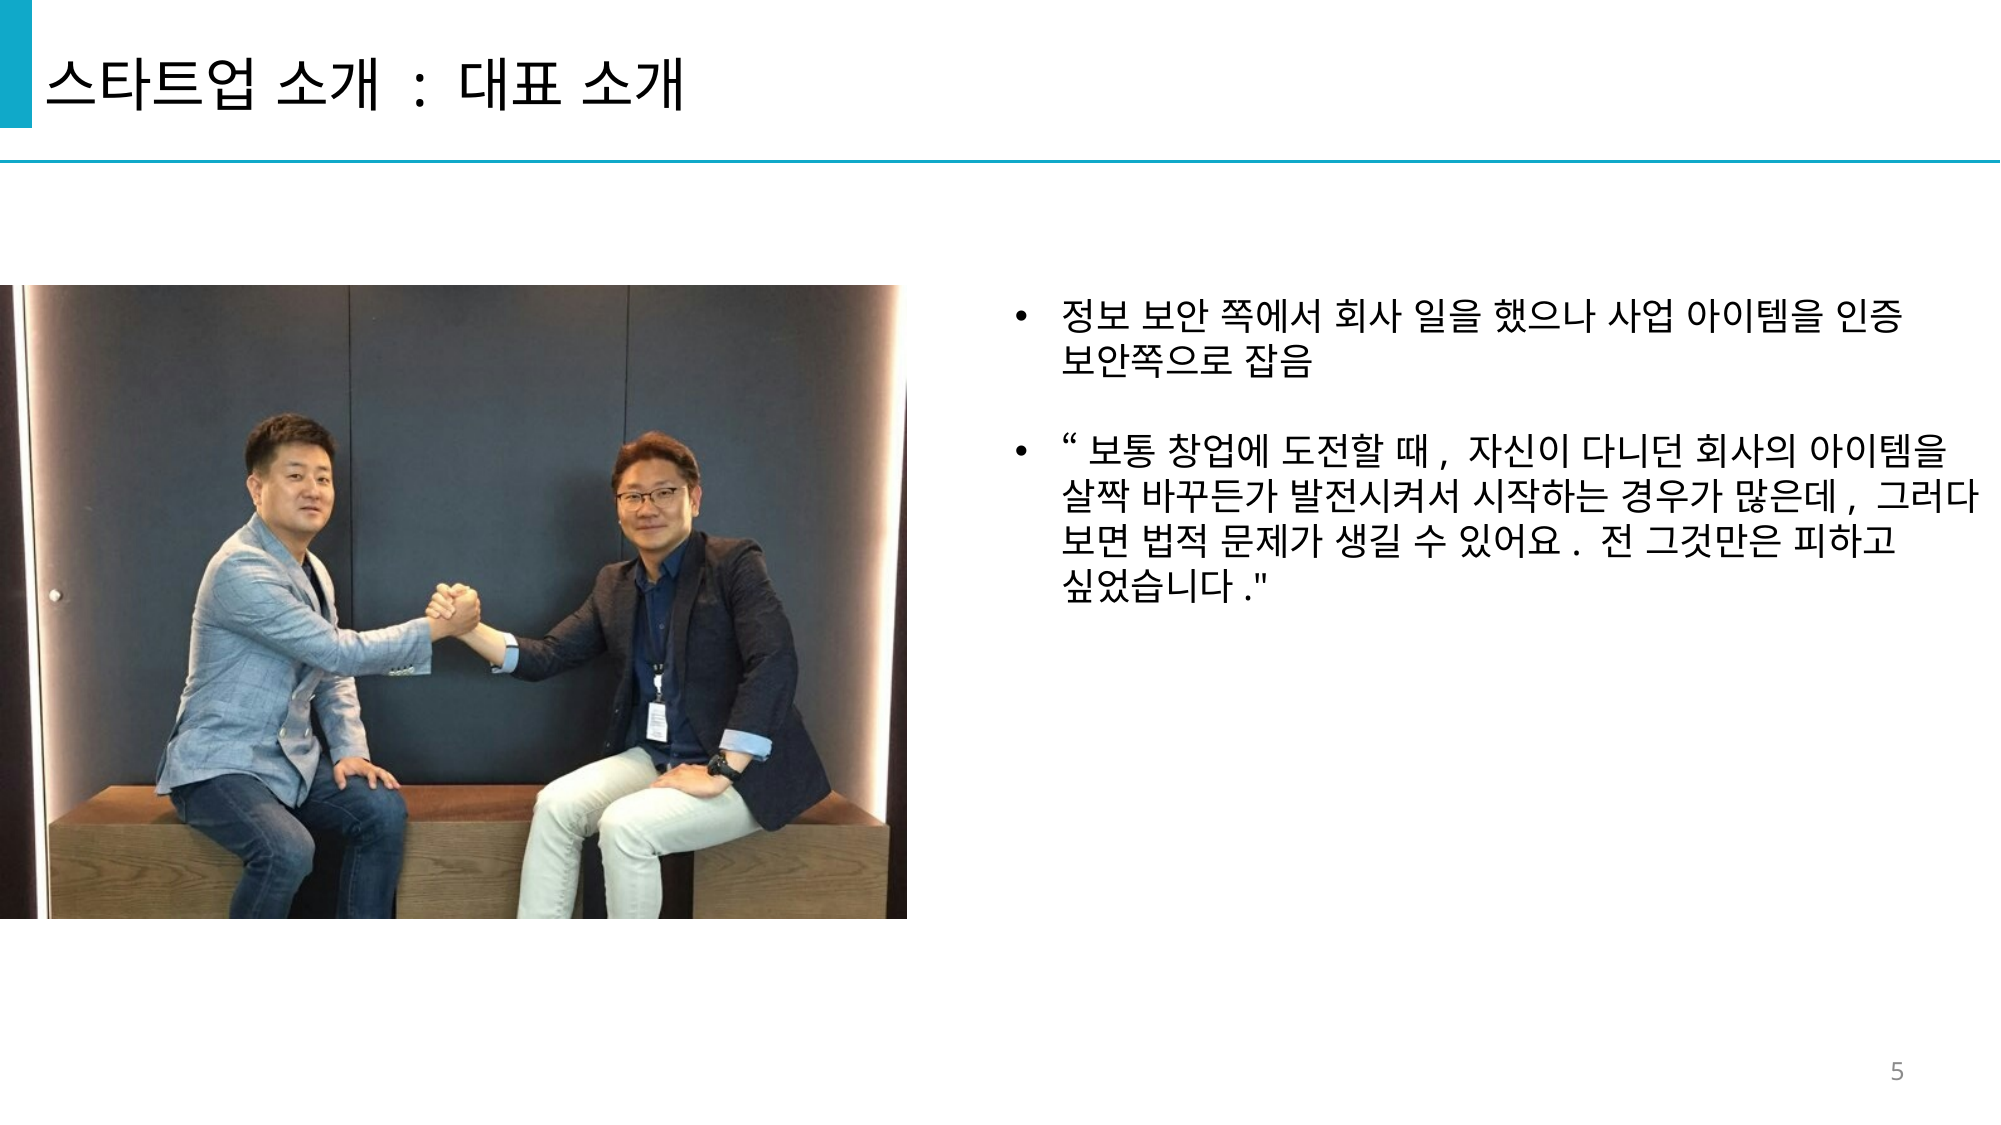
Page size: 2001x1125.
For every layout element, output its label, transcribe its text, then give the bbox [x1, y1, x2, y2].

picture [0, 285, 907, 919]
text_box 스타트업 소개 : 대표 소개 [30, 40, 788, 126]
slide_number 5 [1469, 1042, 1920, 1103]
text_box 정보 보안 쪽에서 회사 일을 했으나 사업 아이템을 인증 보안쪽으로 잡음 “보통 창업에 도전할 때, 자신이 다니던 회사의 아이템을 살짝 바꾸든가 발전시켜서 시작하는 경우가 많은데, 그러다 보면 법적 문제가 생길 수 있어요. 전 그것만은 피하고 싶었습니다." [999, 285, 2000, 616]
text_box [0, 0, 32, 128]
